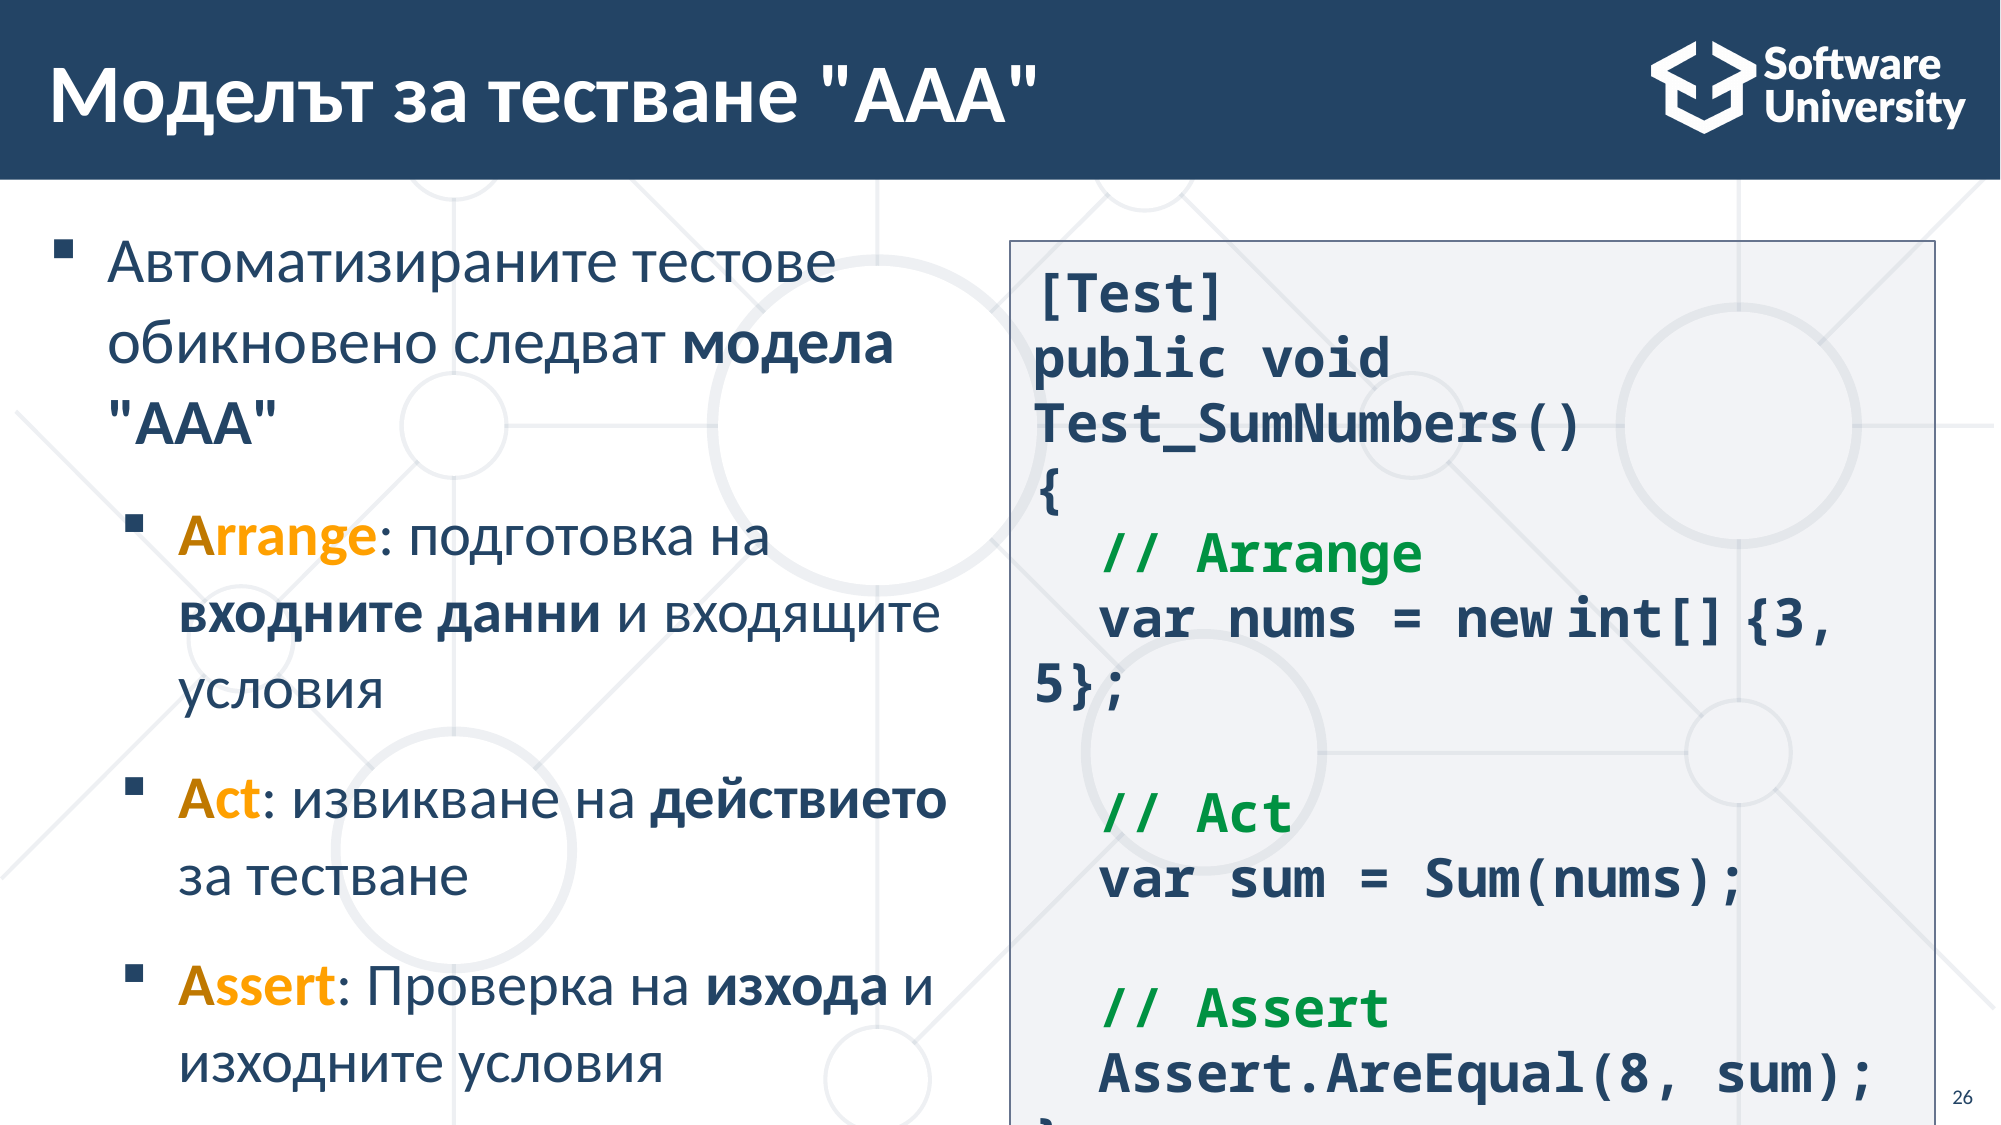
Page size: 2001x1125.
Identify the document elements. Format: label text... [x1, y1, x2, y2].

text_box [Test] public void Test_SumNumbers() { // Arrange var nums = new int[] {3, 5}; // Act var sum = Sum(nums); // Assert Assert.AreEqual(8, sum); } [1010, 240, 1936, 1125]
title Моделът за тестване "AAA" [31, 16, 1625, 162]
picture [1651, 41, 1966, 134]
slide_number 26 [1927, 1067, 1989, 1117]
list Автоматизираните тестове обикновено следват модела "AAA" Arrange: подготовка на входните данни и входящите условия Act: извикване на действието за тестване Assert: Проверка на изхода и изходните условия [31, 208, 1000, 1104]
